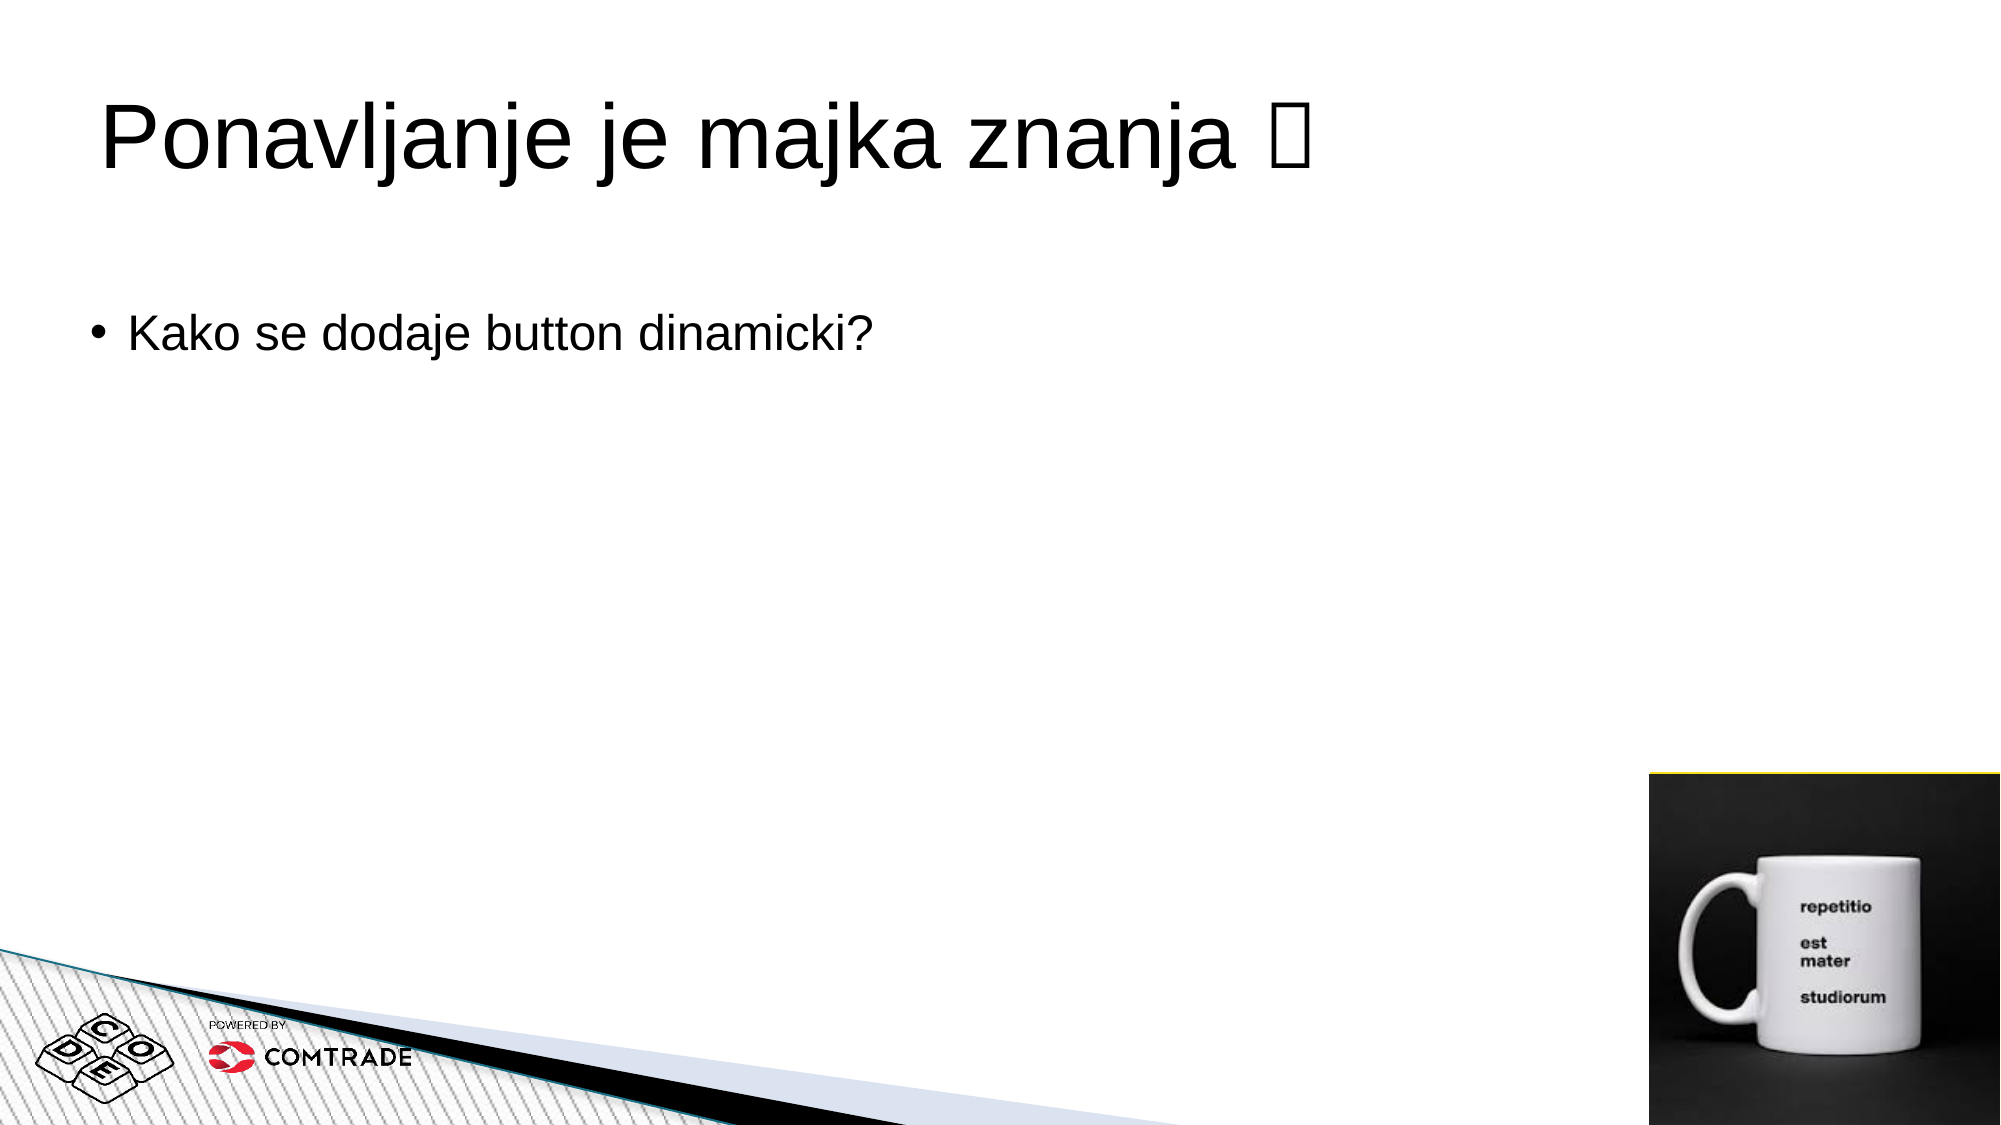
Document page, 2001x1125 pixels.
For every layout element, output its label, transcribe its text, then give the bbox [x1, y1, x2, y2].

title Ponavljanje je majka znanja  [99, 44, 1900, 233]
picture [1648, 772, 2001, 1125]
list Kako se dodaje button dinamicki? [0, 299, 914, 1014]
picture [0, 1014, 724, 1125]
